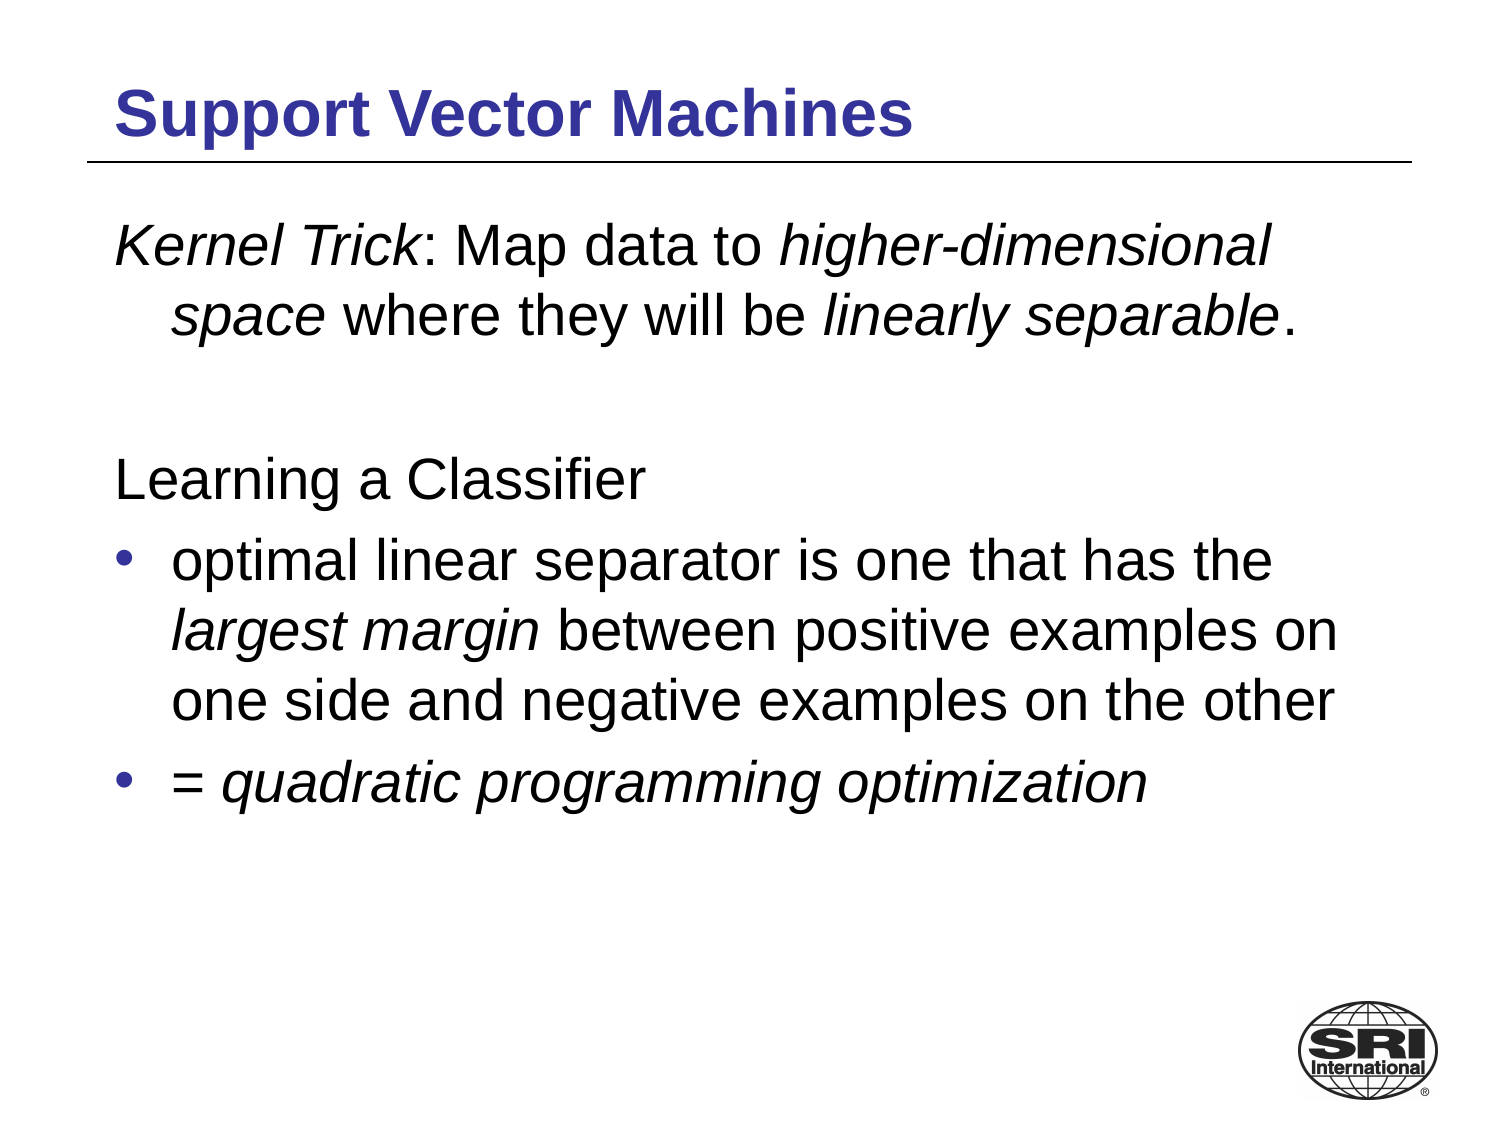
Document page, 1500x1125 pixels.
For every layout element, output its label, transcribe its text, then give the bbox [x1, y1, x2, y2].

list Kernel Trick: Map data to higher-dimensional space where they will be linearly separable. Learning a Classifier optimal linear separator is one that has the largest margin between positive examples on one side and negative examples on the other = quadratic programming optimization [99, 200, 1400, 988]
title Support Vector Machines [99, 62, 1400, 200]
picture [1298, 1001, 1438, 1100]
